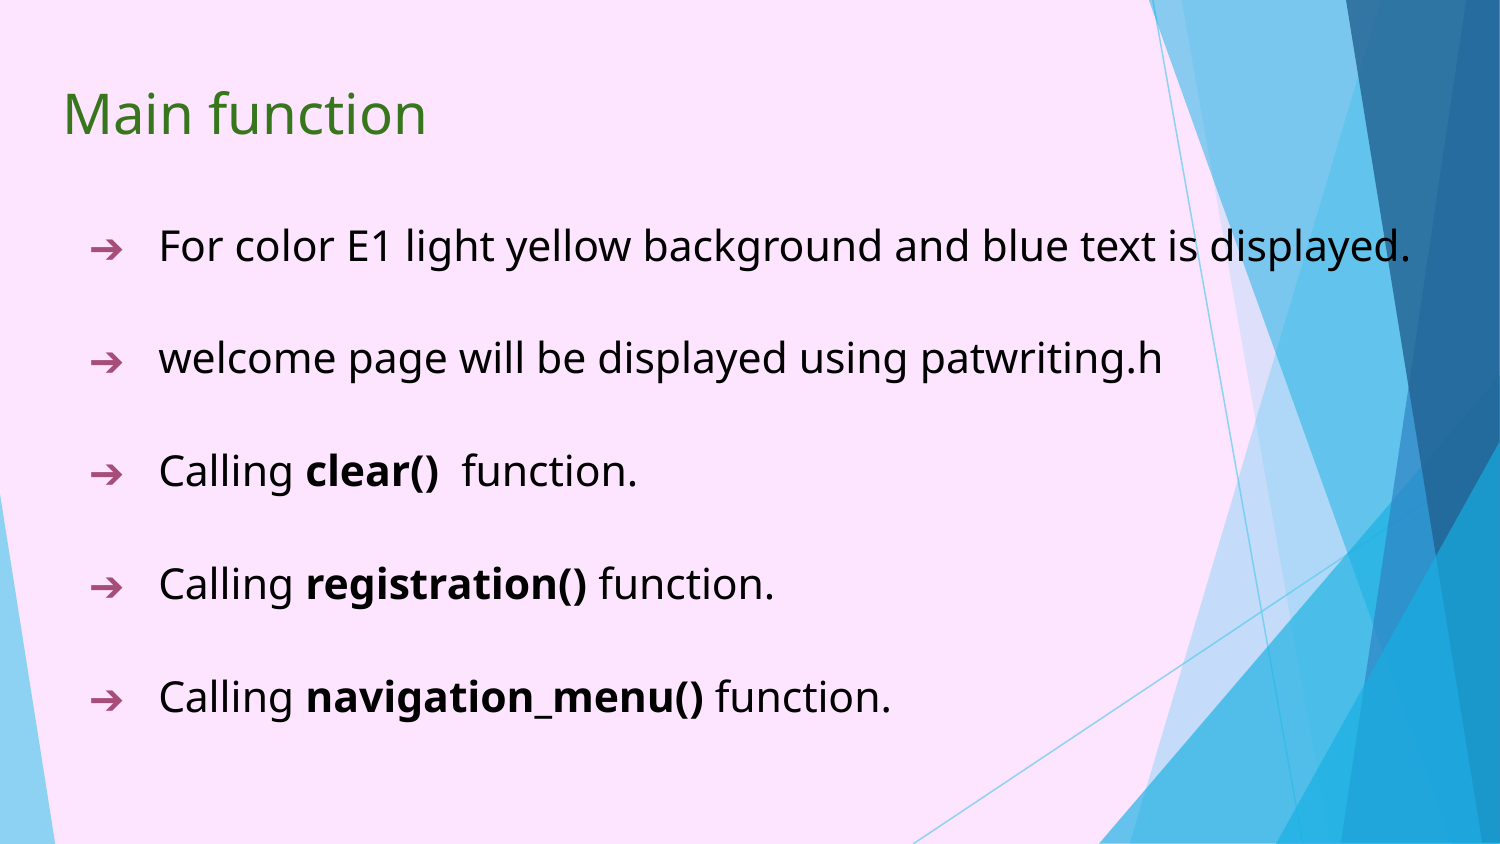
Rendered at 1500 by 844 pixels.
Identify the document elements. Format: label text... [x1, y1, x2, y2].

title Main function [51, 72, 1449, 167]
list For color E1 light yellow background and blue text is displayed. welcome page will be displayed using patwriting.h Calling clear() function. Calling registration() function. Calling navigation_menu() function. [51, 189, 1449, 750]
